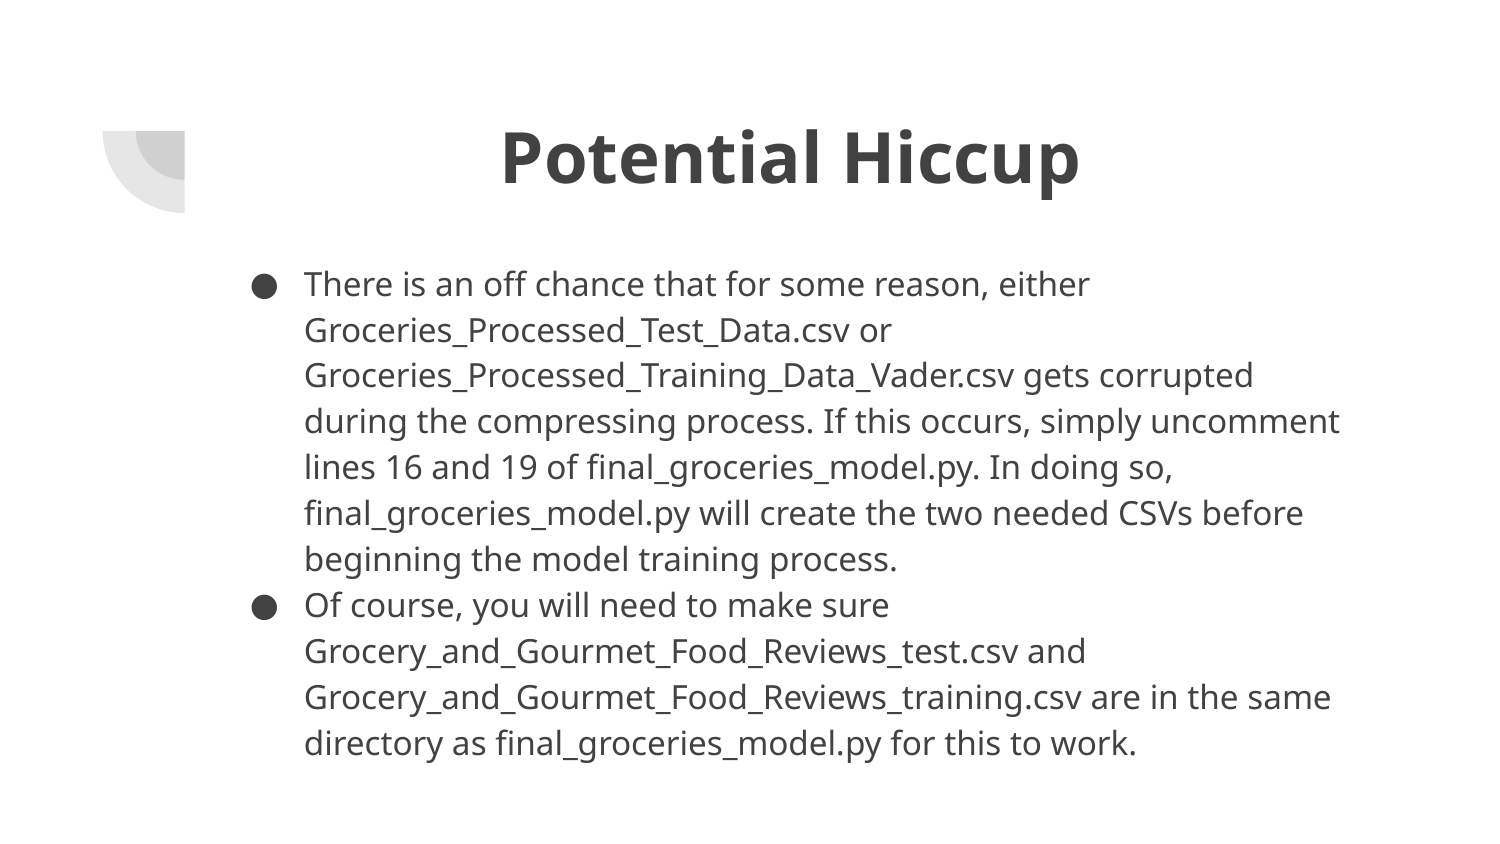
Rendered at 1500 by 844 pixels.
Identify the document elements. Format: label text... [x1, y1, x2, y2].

list There is an off chance that for some reason, either Groceries_Processed_Test_Data.csv or Groceries_Processed_Training_Data_Vader.csv gets corrupted during the compressing process. If this occurs, simply uncomment lines 16 and 19 of final_groceries_model.py. In doing so, final_groceries_model.py will create the two needed CSVs before beginning the model training process. Of course, you will need to make sure Grocery_and_Gourmet_Food_Reviews_test.csv and Grocery_and_Gourmet_Food_Reviews_training.csv are in the same directory as final_groceries_model.py for this to work. [213, 241, 1368, 659]
title Potential Hiccup [213, 98, 1368, 241]
